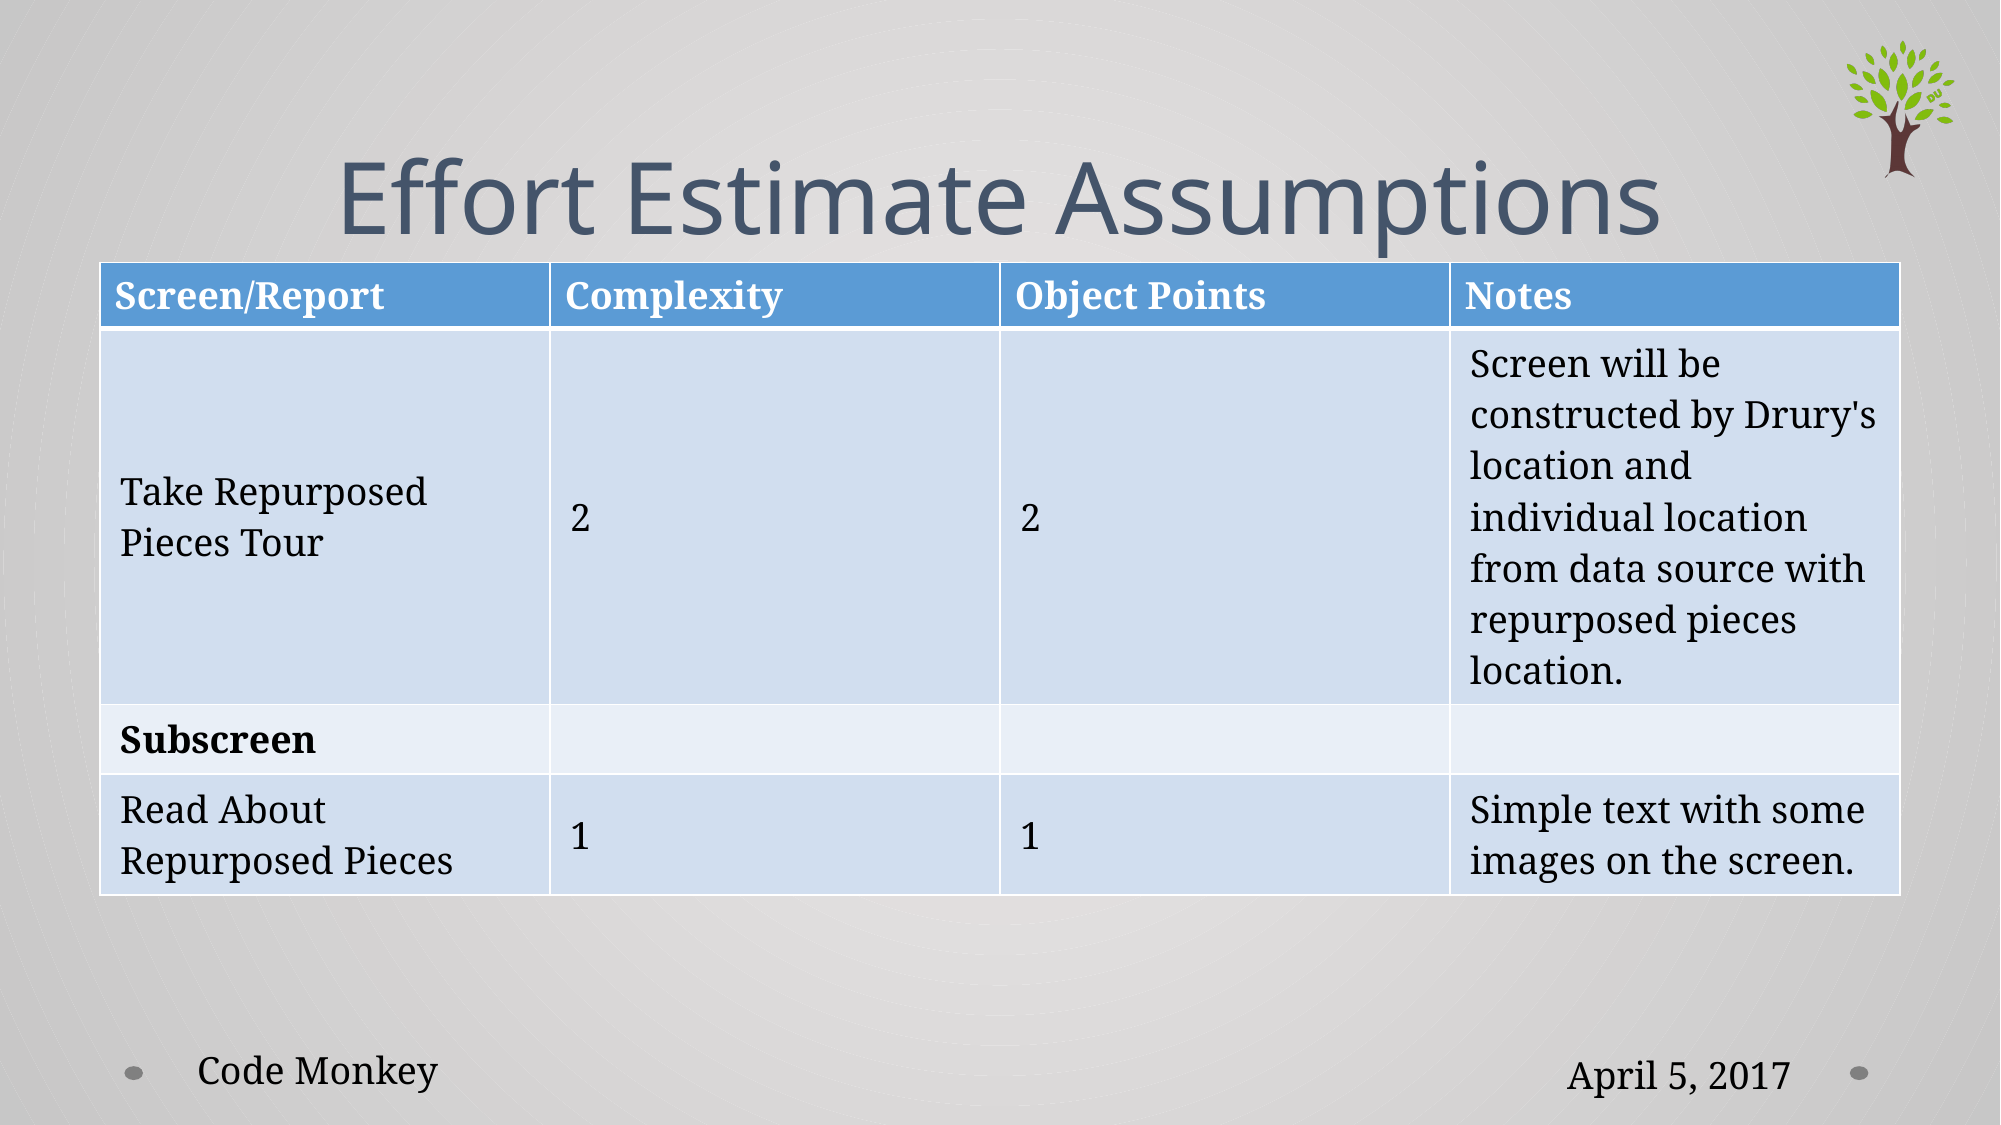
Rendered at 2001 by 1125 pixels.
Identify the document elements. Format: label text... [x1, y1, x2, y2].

text_box Code Monkey [182, 1039, 454, 1099]
table_cell 2 [551, 331, 999, 704]
table_cell [1451, 705, 1899, 773]
table_cell 1 [1001, 775, 1449, 894]
text_box April 5, 2017 [1552, 1044, 1807, 1105]
title Effort Estimate Assumptions [99, 0, 1900, 262]
table_cell 1 [551, 775, 999, 894]
table_header Screen/Report [101, 263, 549, 326]
table_cell Read About Repurposed Pieces [101, 775, 549, 894]
picture [1840, 33, 1963, 197]
table_header Notes [1451, 263, 1899, 326]
table_cell 2 [1001, 331, 1449, 704]
table_cell Screen will be constructed by Drury's location and individual location from data source with repurposed pieces location. [1451, 331, 1899, 704]
table_cell Simple text with some images on the screen. [1451, 775, 1899, 894]
table_cell [551, 705, 999, 773]
table_cell [1001, 705, 1449, 773]
table_header Complexity [551, 263, 999, 326]
table_cell Subscreen [101, 705, 549, 773]
table_header Object Points [1001, 263, 1449, 326]
table_cell Take Repurposed Pieces Tour [101, 331, 549, 704]
